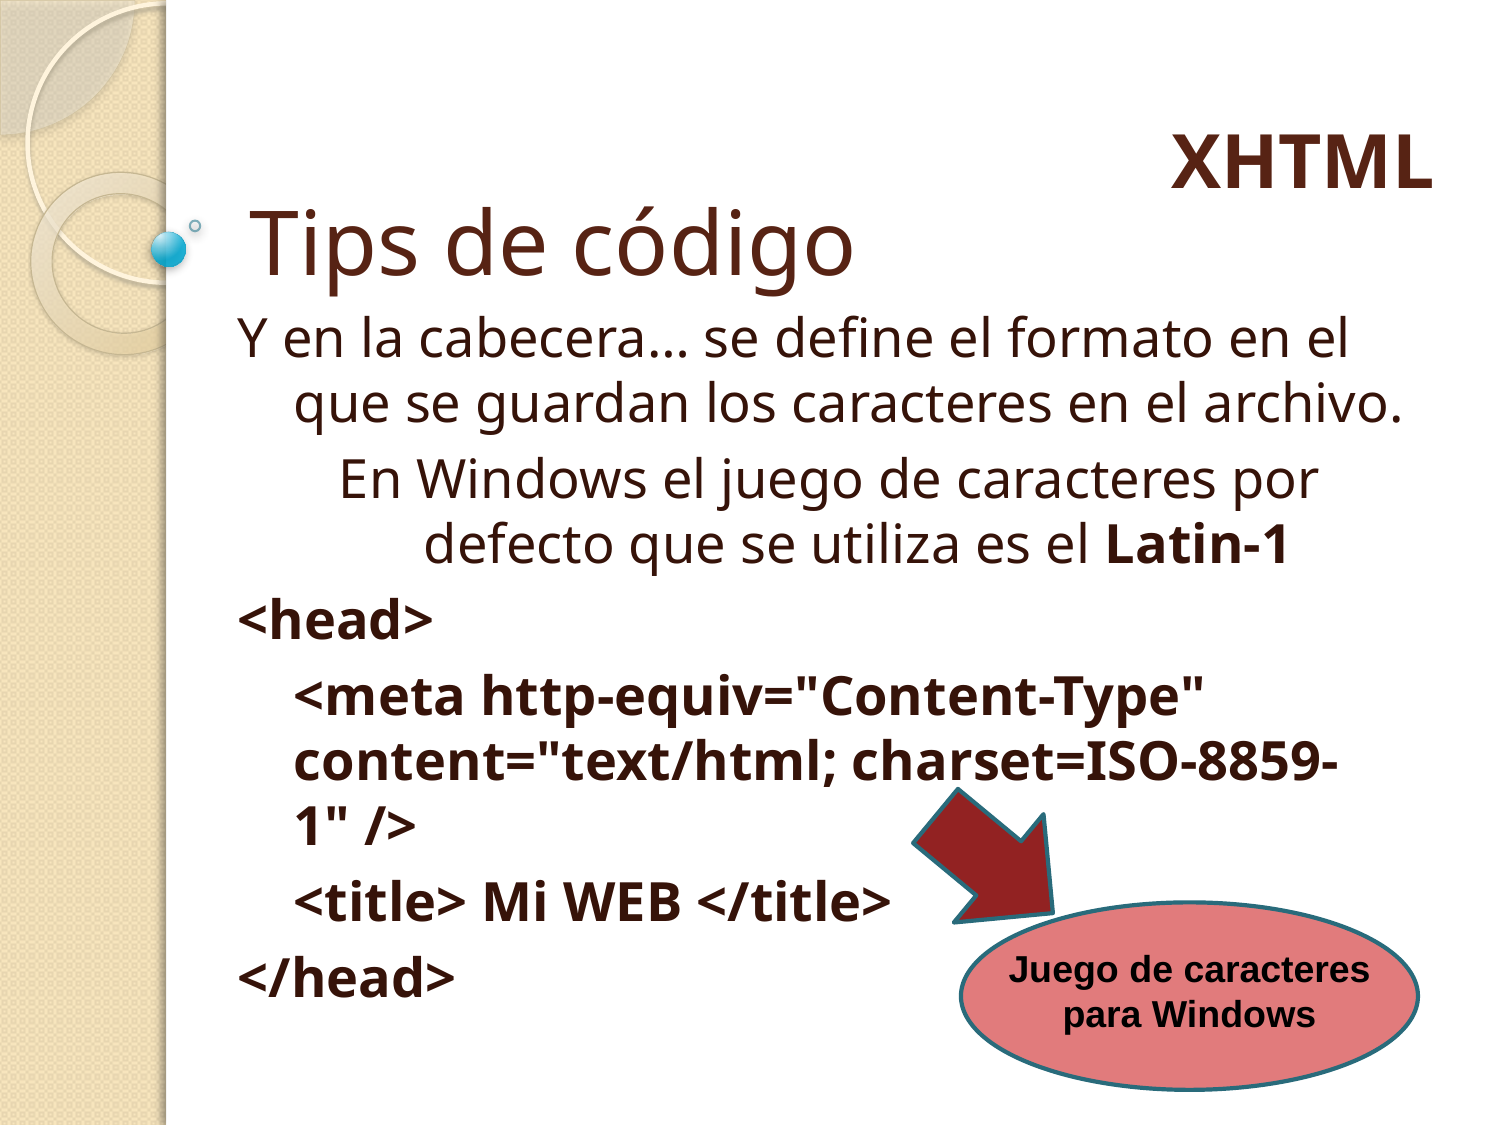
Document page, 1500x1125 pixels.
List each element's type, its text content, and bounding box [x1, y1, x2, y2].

text_box [958, 952, 984, 1040]
subtitle Y en la cabecera… se define el formato en el que se guardan los caracteres en el archivo. En Windows el juego de caracteres por defecto que se utiliza es el Latin-1 <head> <meta http-equiv="Content-Type" content="text/html; charset=ISO-8859-1" /> <title> Mi WEB </title> </head> [222, 303, 1438, 1125]
text_box [988, 1043, 1391, 1092]
text_box XHTML [234, 59, 1450, 211]
title Tips de código [234, 211, 1450, 301]
text_box Juego de caracteres para Windows [984, 937, 1395, 1043]
text_box [1007, 900, 1372, 937]
text_box [1395, 952, 1421, 1040]
text_box [911, 786, 1055, 925]
